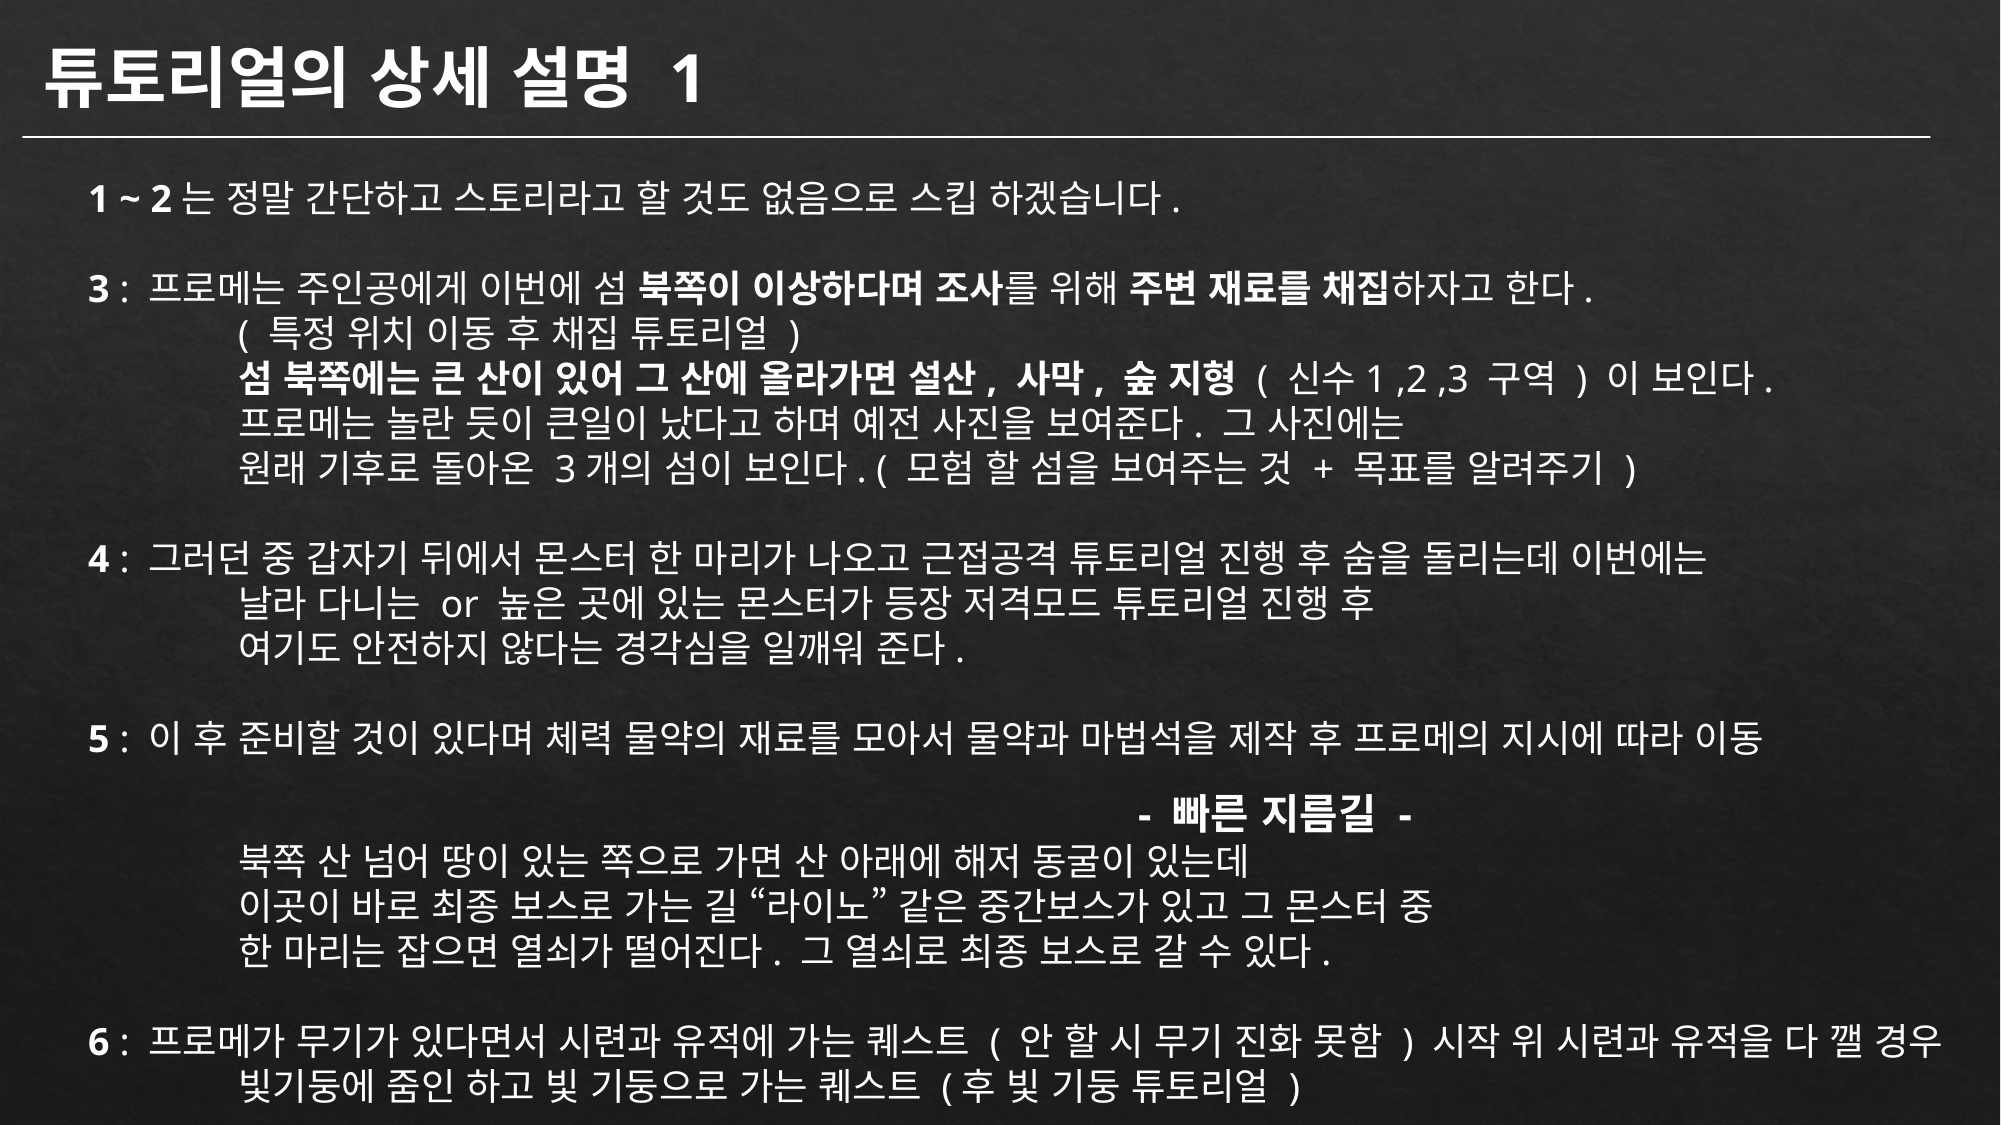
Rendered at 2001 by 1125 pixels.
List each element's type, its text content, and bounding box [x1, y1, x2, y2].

text_box 튜토리얼의 상세 설명 1 [29, 28, 1027, 123]
text_box 1 ~ 2는 정말 간단하고 스토리라고 할 것도 없음으로 스킵 하겠습니다. 3 : 프로메는 주인공에게 이번에 섬 북쪽이 이상하다며 조사를 위해 주변 재료를 채집하자고 한다. ( 특정 위치 이동 후 채집 튜토리얼 ) 섬 북쪽에는 큰 산이 있어 그 산에 올라가면 설산, 사막, 숲 지형 ( 신수1 ,2 ,3 구역 ) 이 보인다. 프로메는 놀란 듯이 큰일이 났다고 하며 예전 사진을 보여준다. 그 사진에는 원래 기후로 돌아온 3개의 섬이 보인다. ( 모험 할 섬을 보여주는 것 + 목표를 알려주기 ) 4 : 그러던 중 갑자기 뒤에서 몬스터 한 마리가 나오고 근접공격 튜토리얼 진행 후 숨을 돌리는데 이번에는 날라 다니는 or 높은 곳에 있는 몬스터가 등장 저격모드 튜토리얼 진행 후 여기도 안전하지 않다는 경각심을 일깨워 준다. 5 : 이 후 준비할 것이 있다며 체력 물약의 재료를 모아서 물약과 마법석을 제작 후 프로메의 지시에 따라 이동 - 빠른 지름길 - 북쪽 산 넘어 땅이 있는 쪽으로 가면 산 아래에 해저 동굴이 있는데 이곳이 바로 최종 보스로 가는 길 “라이노” 같은 중간보스가 있고 그 몬스터 중 한 마리는 잡으면 열쇠가 떨어진다. 그 열쇠로 최종 보스로 갈 수 있다. 6 : 프로메가 무기가 있다면서 시련과 유적에 가는 퀘스트 ( 안 할 시 무기 진화 못함 ) 시작 위 시련과 유적을 다 깰 경우 빛기둥에 줌인 하고 빛 기둥으로 가는 퀘스트 (후 빛 기둥 튜토리얼 ) [73, 167, 1970, 1115]
